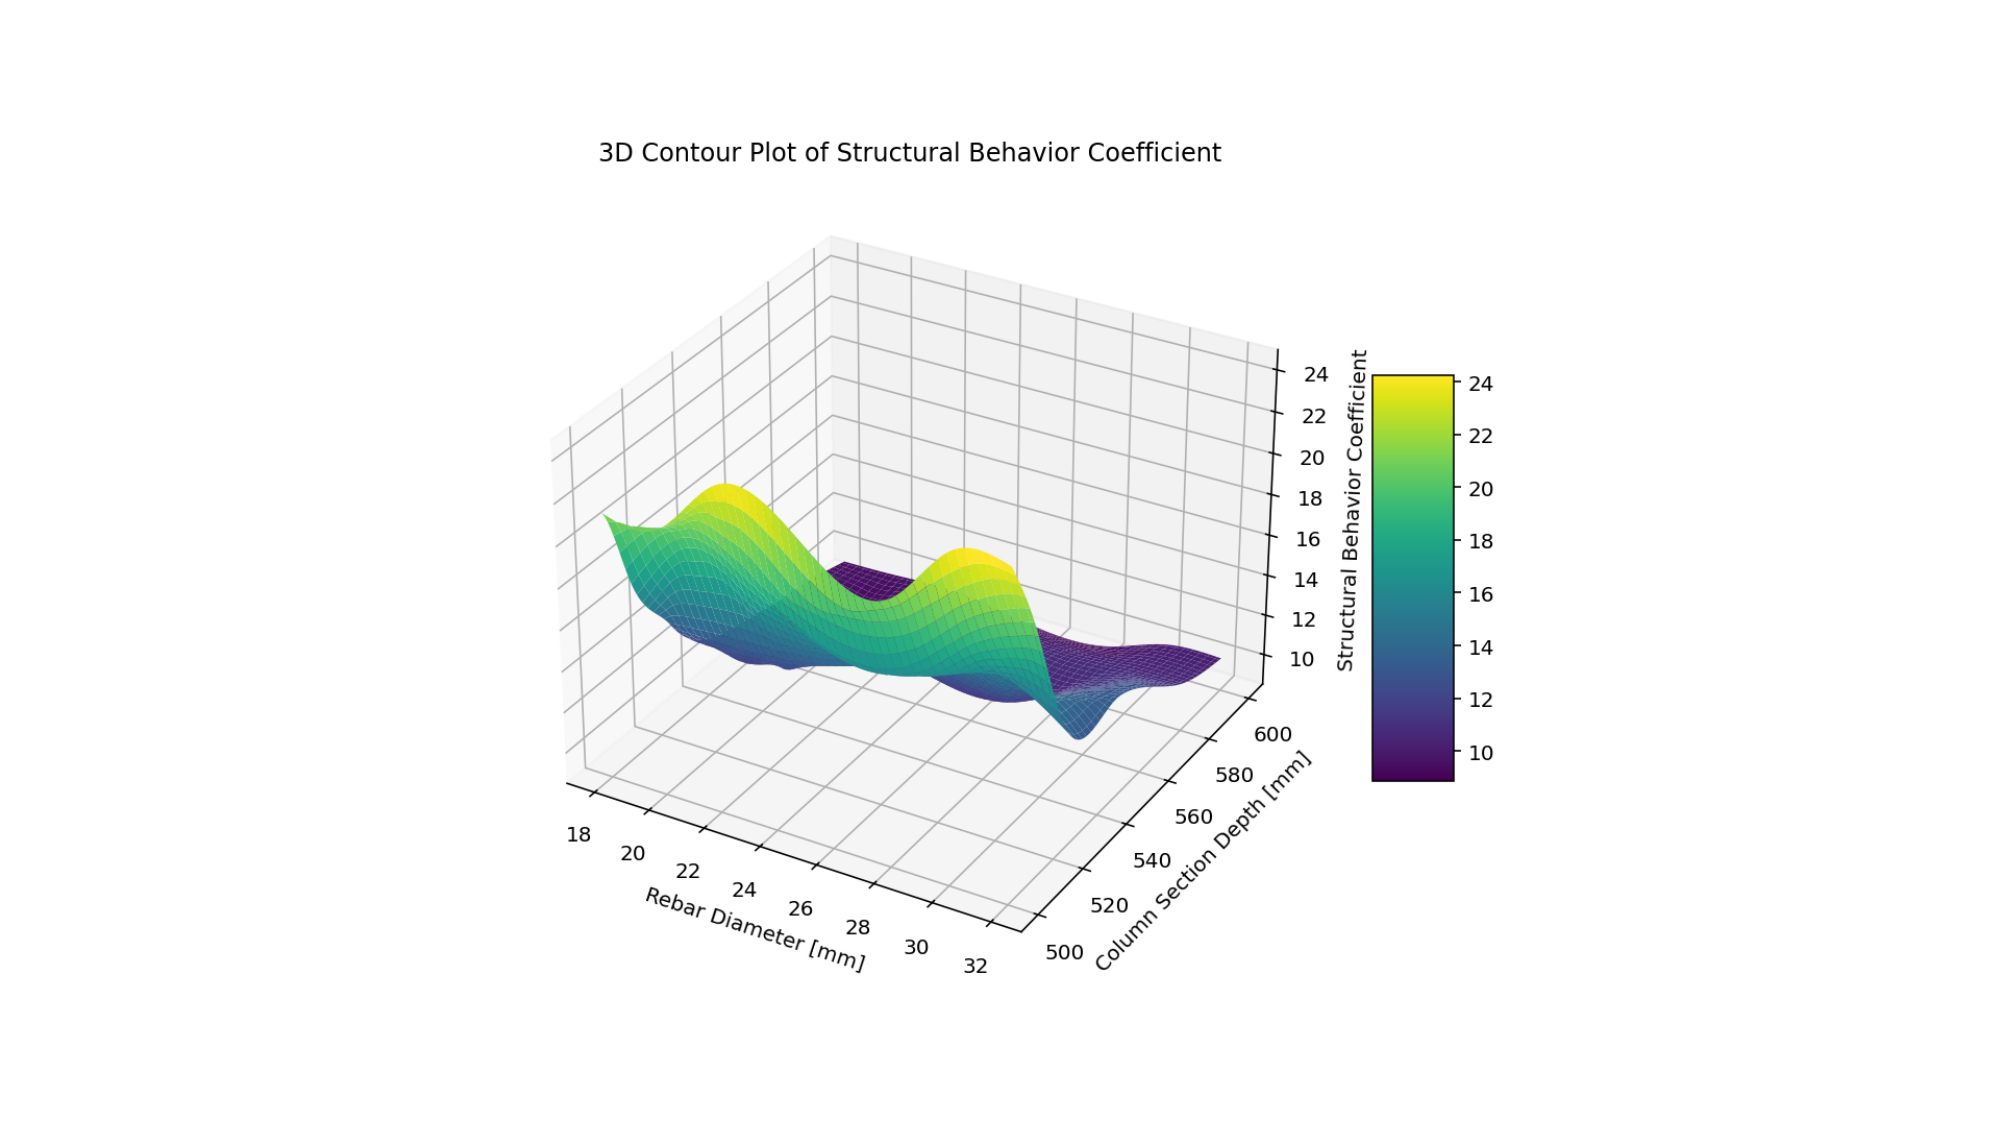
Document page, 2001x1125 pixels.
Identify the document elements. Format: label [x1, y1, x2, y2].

picture [490, 127, 1510, 998]
